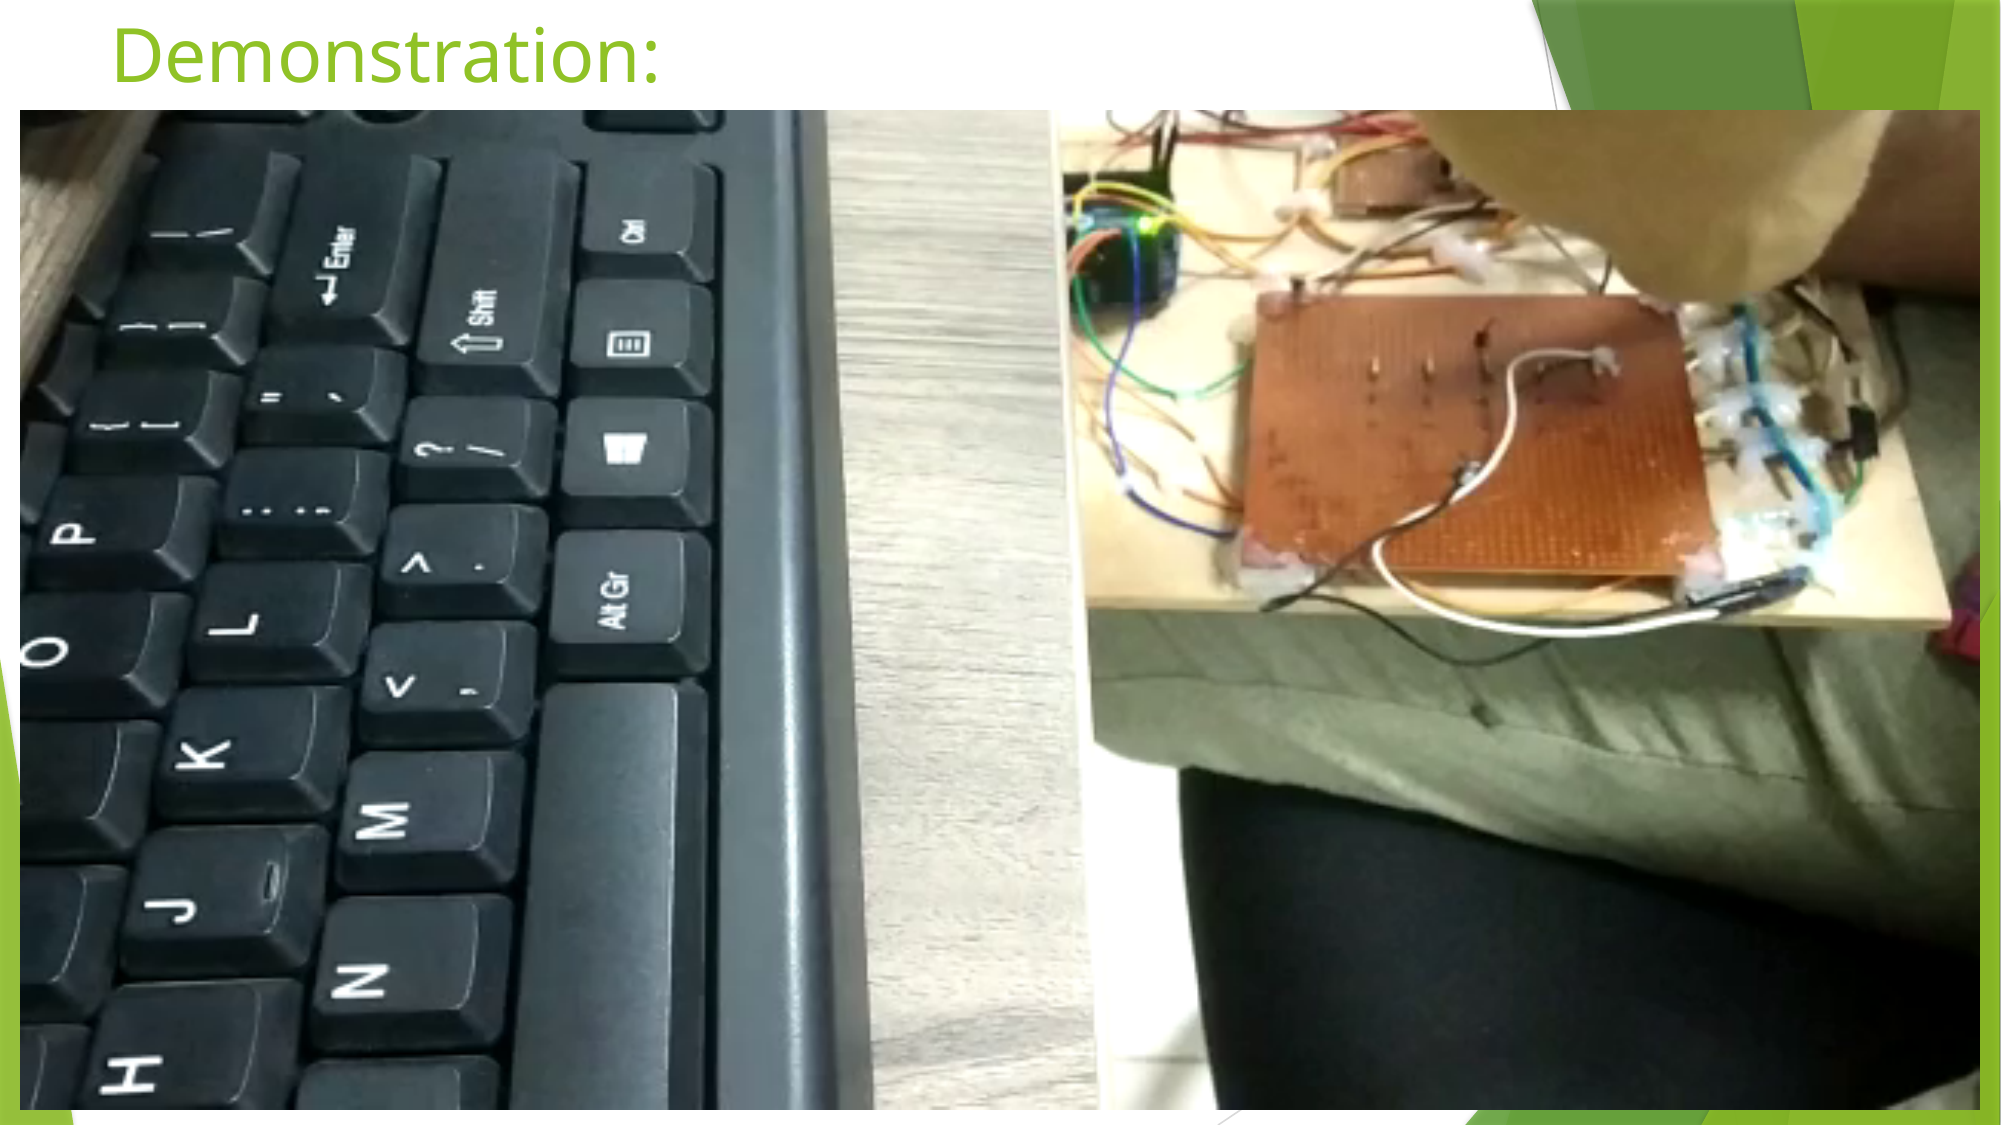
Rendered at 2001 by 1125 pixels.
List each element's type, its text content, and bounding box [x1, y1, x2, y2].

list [18, 109, 1982, 1112]
title Demonstration: [94, 0, 1506, 107]
